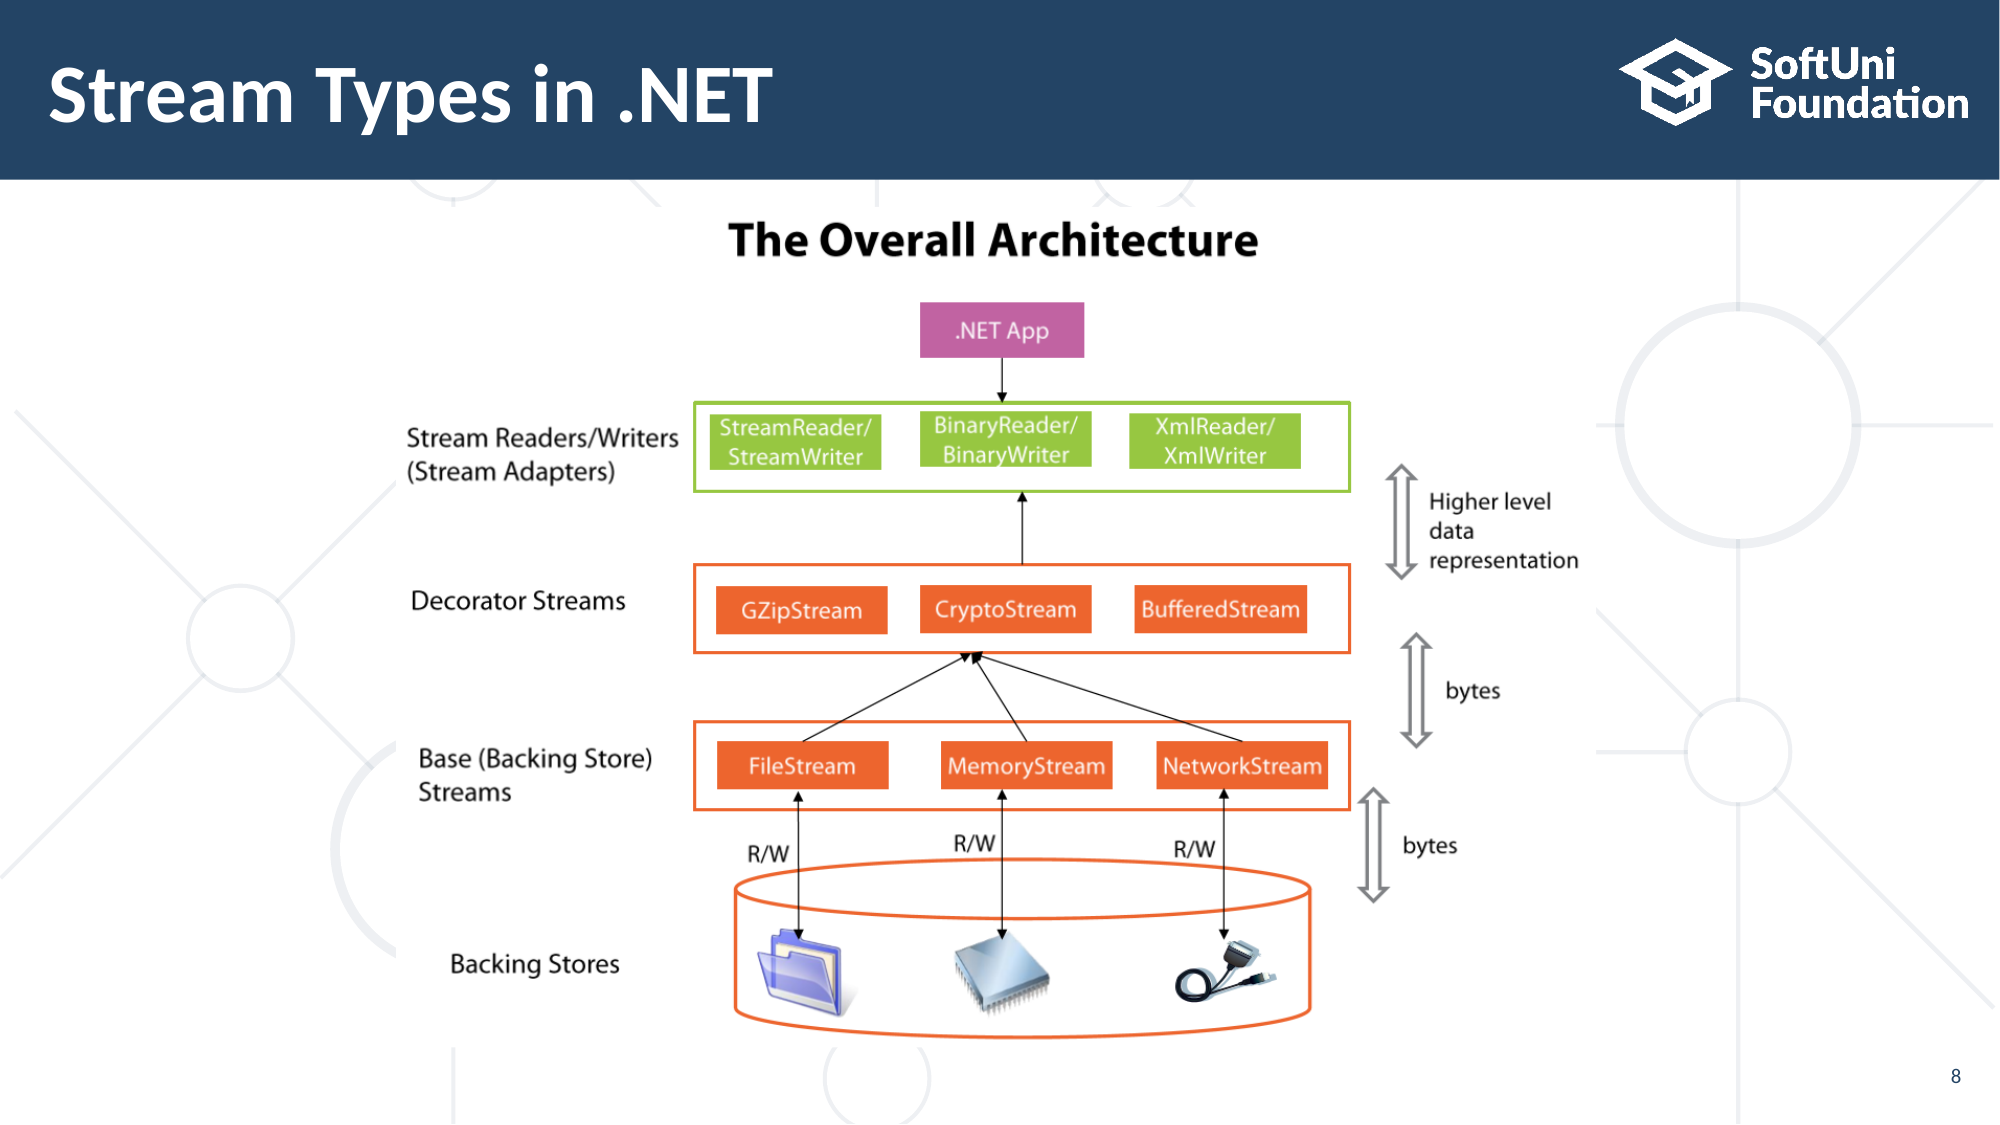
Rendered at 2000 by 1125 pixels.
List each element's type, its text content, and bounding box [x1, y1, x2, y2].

picture [395, 206, 1597, 1048]
title Stream Types in .NET [31, 16, 1591, 162]
picture [1618, 38, 1968, 126]
slide_number 8 [1896, 1049, 1968, 1101]
